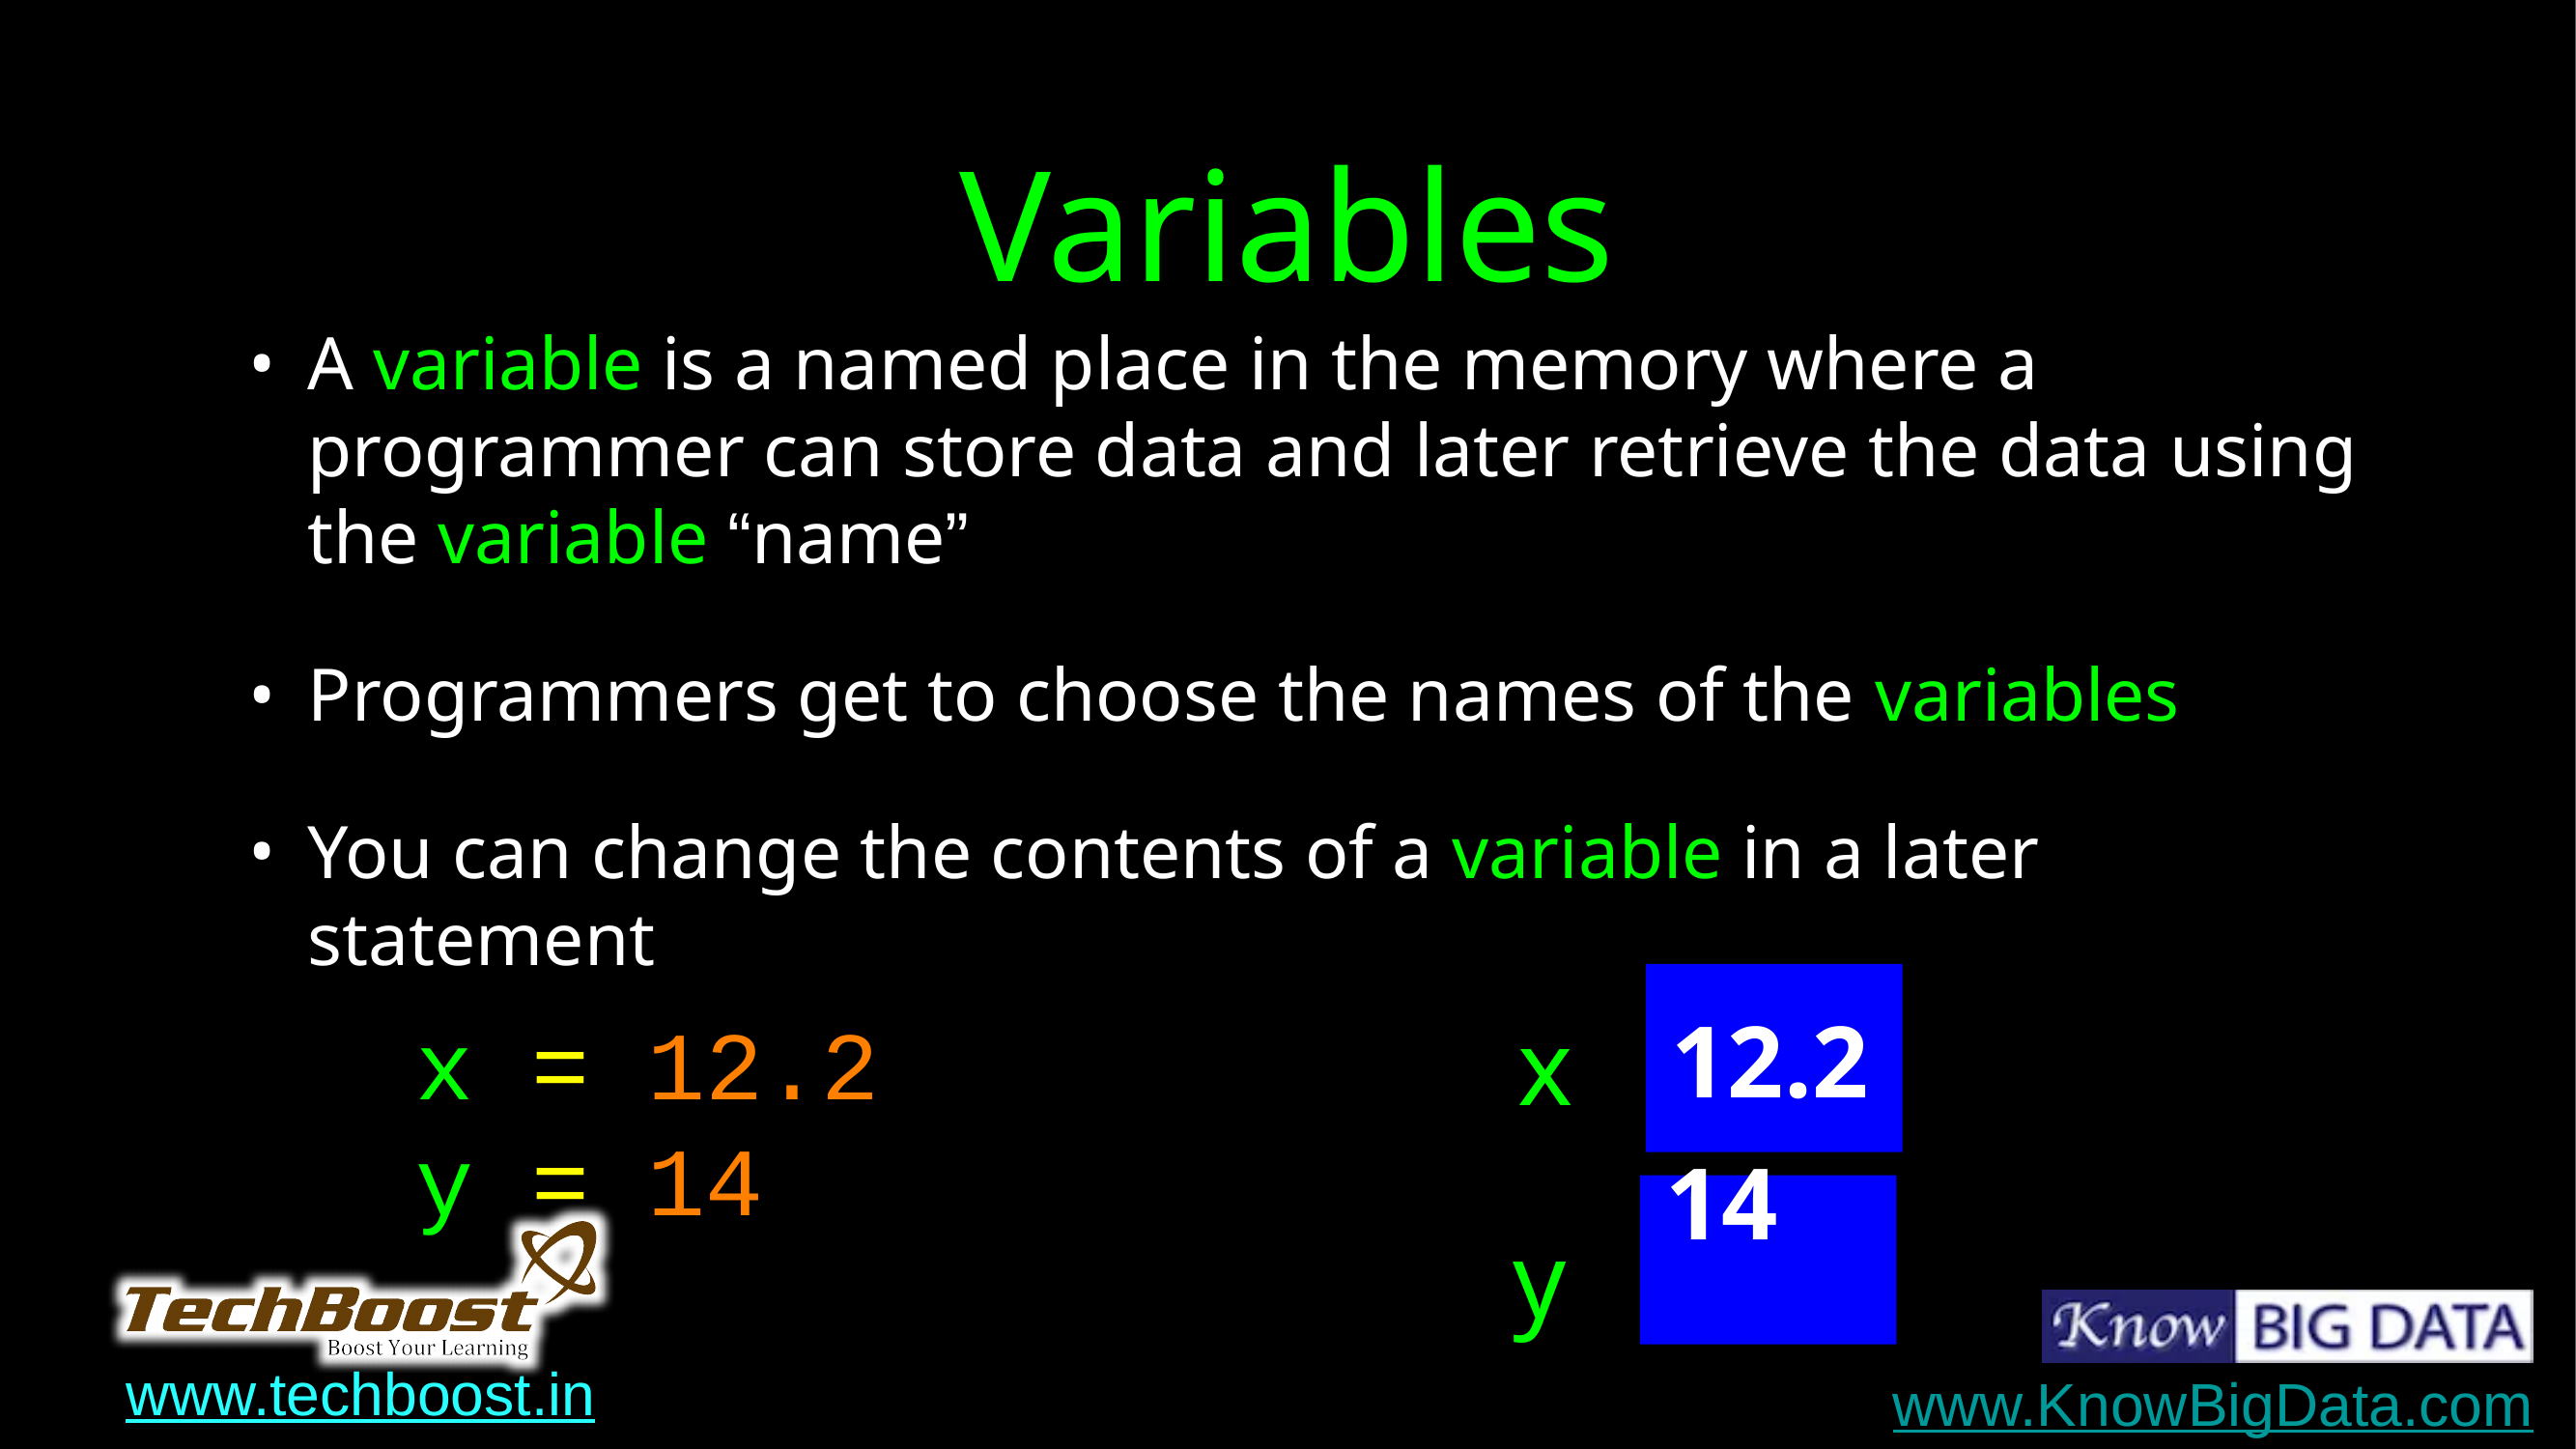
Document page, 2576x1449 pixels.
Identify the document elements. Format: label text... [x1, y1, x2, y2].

text_box x = 12.2 y = 14 [415, 987, 1056, 1367]
picture [122, 1216, 415, 1364]
text_box 14 [1639, 1175, 1897, 1345]
text_box y [1508, 1208, 1572, 1345]
list A variable is a named place in the memory where a programmer can store data and later retrieve the data using the variable “name” Programmers get to choose the names of the variables You can change the contents of a variable in a later statement [183, 384, 2391, 914]
text_box [415, 1272, 1016, 1410]
picture [2042, 1290, 2534, 1363]
text_box x [1511, 995, 1581, 1132]
text_box 12.2 [1646, 963, 1903, 1152]
title Variables [183, 38, 2391, 384]
